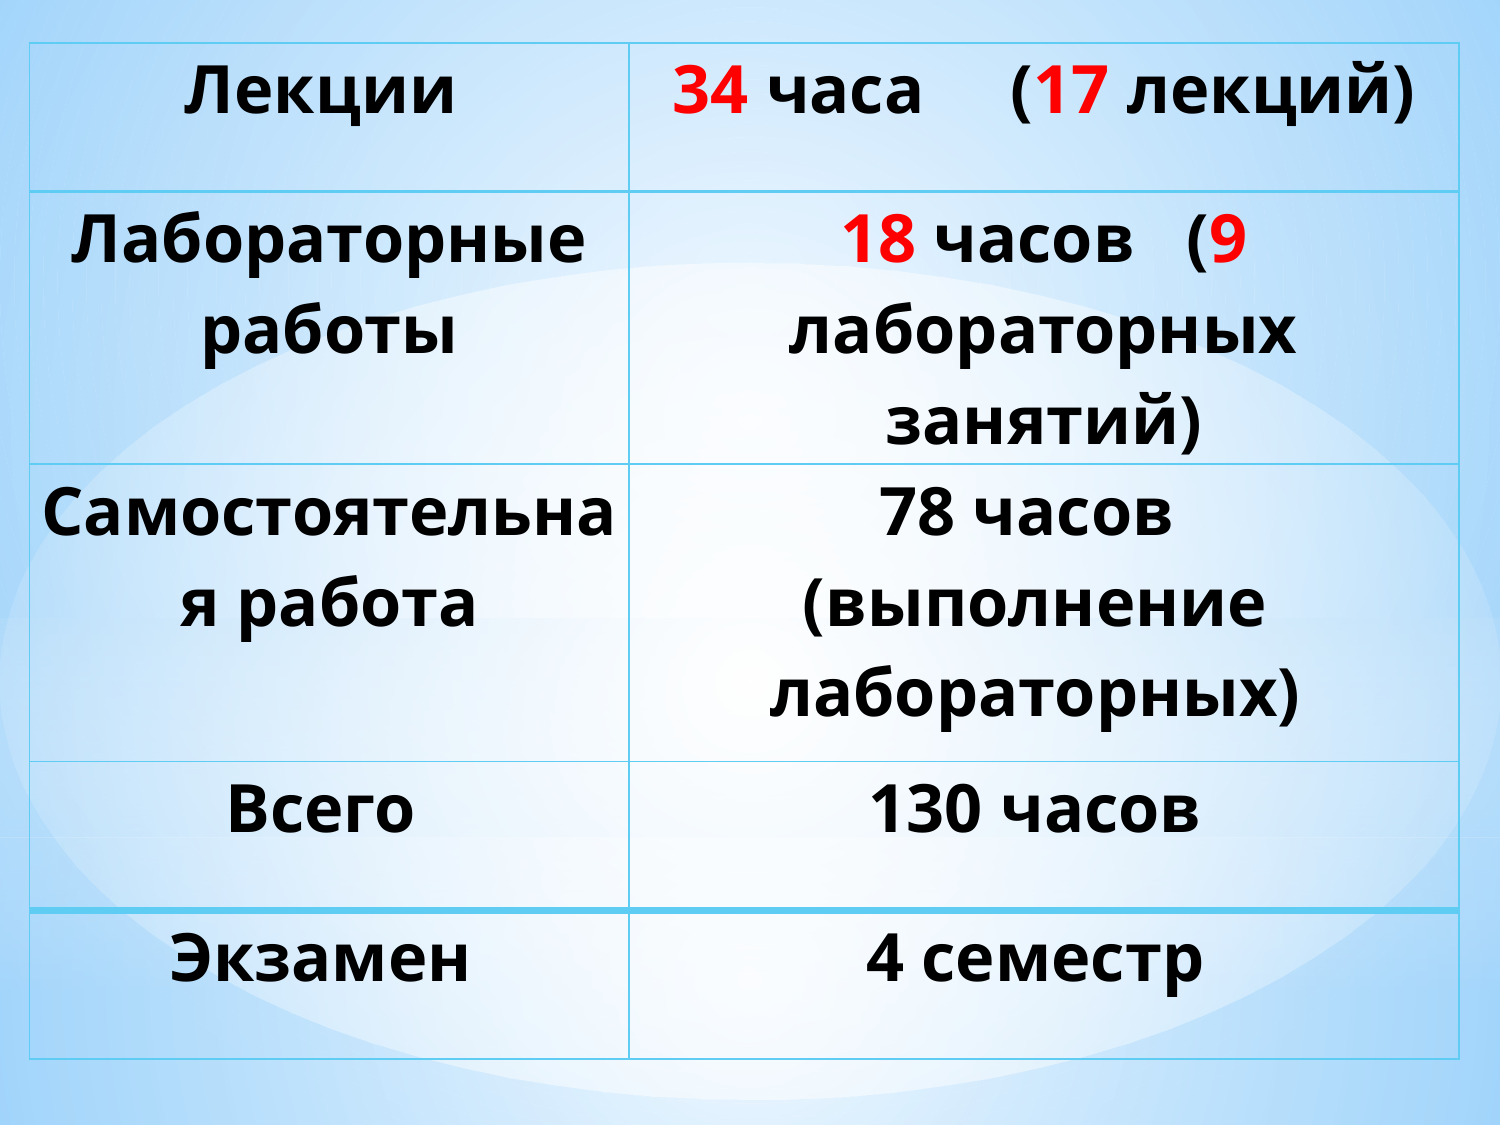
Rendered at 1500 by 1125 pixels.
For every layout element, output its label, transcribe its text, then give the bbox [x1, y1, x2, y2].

table_cell 78 часов (выполнение лабораторных) [630, 465, 1458, 761]
table_cell 18 часов (9 лабораторных занятий) [630, 193, 1458, 463]
table_header 34 часа (17 лекций) [630, 44, 1458, 190]
table_cell Самостоятельная работа [30, 465, 628, 761]
table_cell Экзамен [30, 914, 628, 1058]
table_header Лекции [30, 44, 628, 190]
table_cell Всего [30, 762, 628, 907]
table_cell 4 семестр [630, 914, 1458, 1058]
table_cell 130 часов [630, 762, 1458, 907]
table_cell Лабораторные работы [30, 193, 628, 463]
